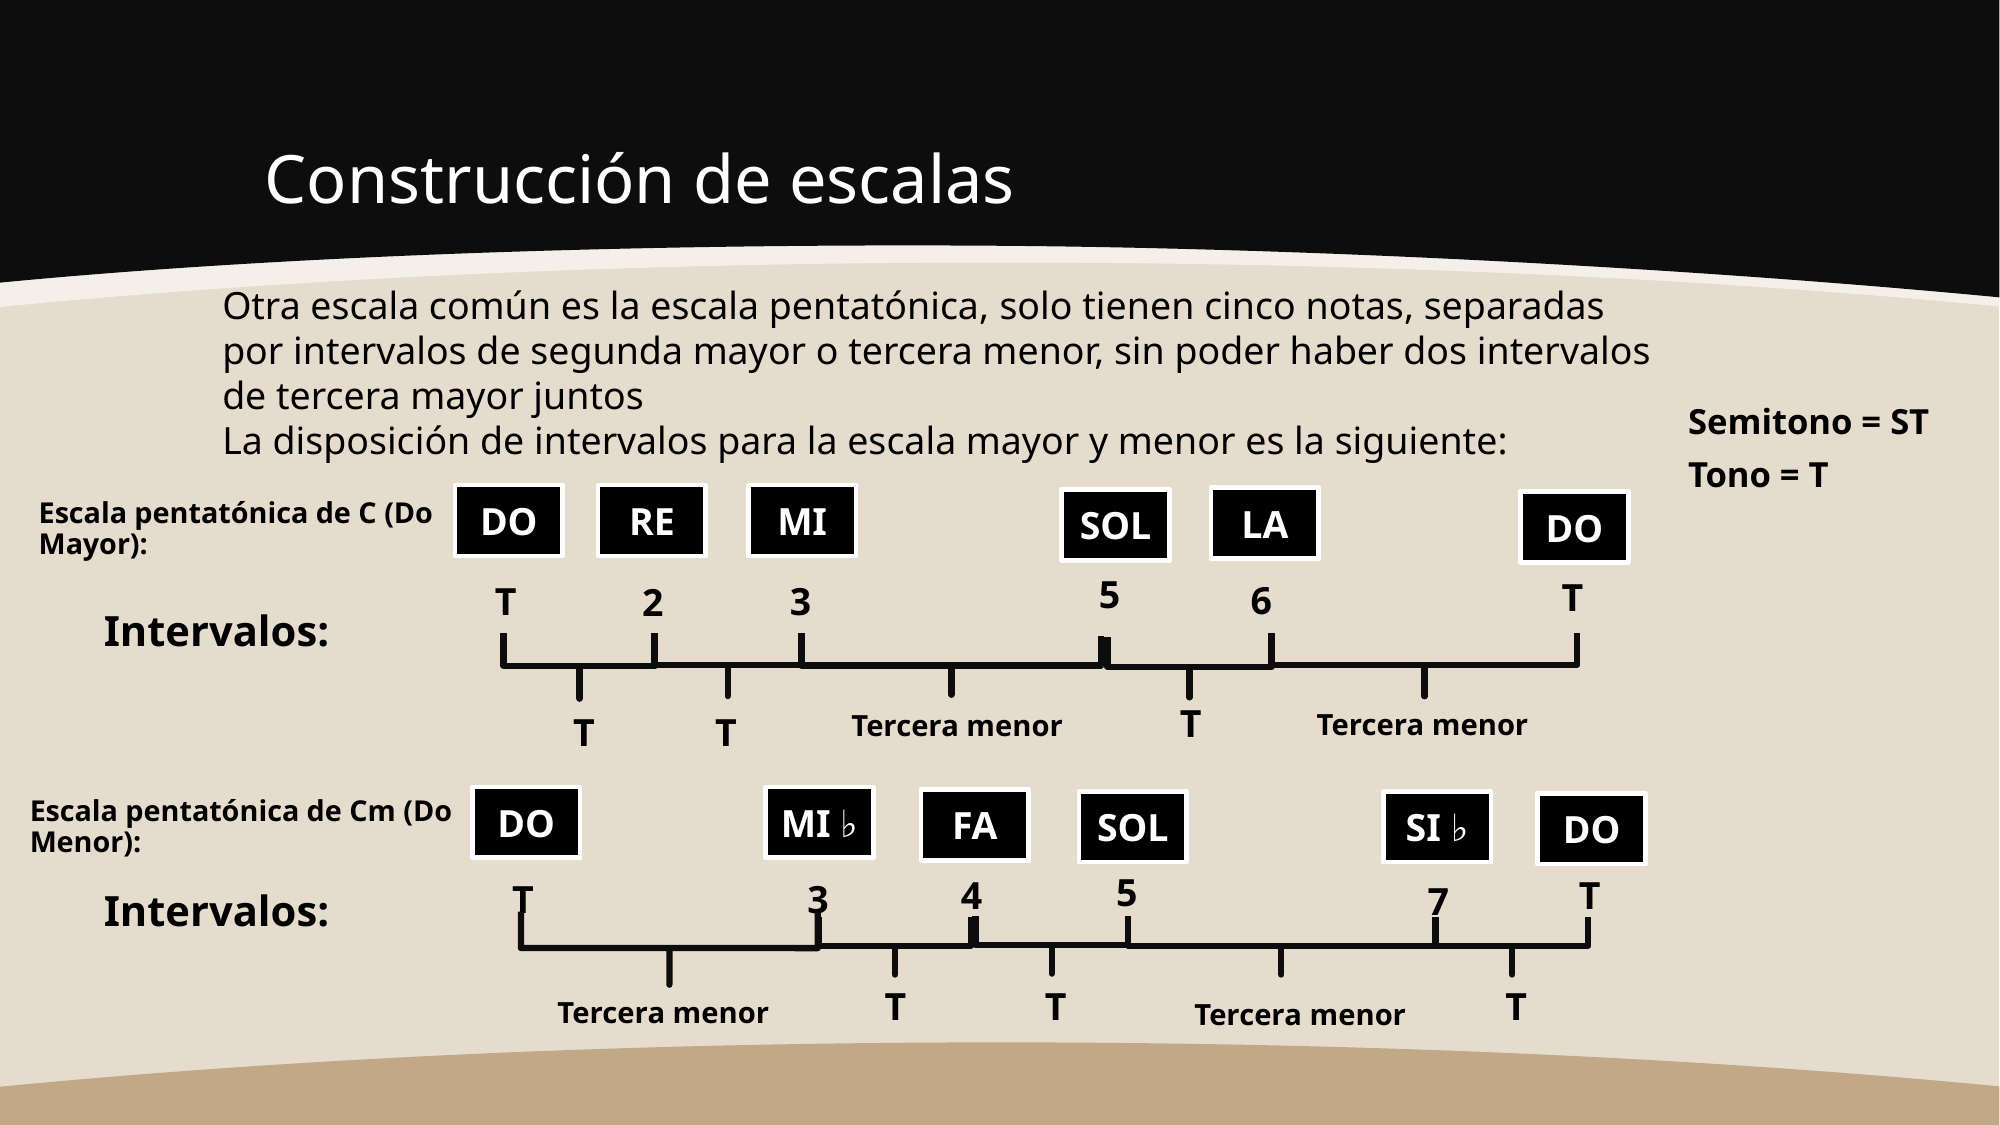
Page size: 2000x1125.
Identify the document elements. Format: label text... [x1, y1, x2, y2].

text_box 3 [792, 868, 864, 916]
text_box [801, 636, 1102, 696]
text_box SOL [1078, 790, 1188, 863]
text_box [653, 633, 802, 697]
text_box T [558, 701, 630, 762]
text_box 4 [946, 864, 1017, 924]
text_box DO [1537, 792, 1647, 865]
text_box DO [471, 786, 581, 859]
text_box [1107, 636, 1272, 698]
text_box [1127, 916, 1435, 976]
text_box Otra escala común es la escala pentatónica, solo tienen cinco notas, separadas por intervalos de segunda mayor o tercera menor, sin poder haber dos intervalos de tercera mayor juntos La disposición de intervalos para la escala mayor y menor es la siguiente: [207, 274, 1690, 560]
text_box 3 [775, 570, 847, 630]
text_box Tercera menor [1301, 698, 1629, 749]
text_box [818, 916, 972, 975]
text_box Tercera menor [542, 986, 869, 1037]
text_box Escala pentatónica de Cm (Do Menor): [14, 788, 471, 867]
text_box [520, 911, 819, 986]
text_box Tercera menor [1179, 988, 1506, 1039]
text_box MI ♭ [765, 786, 874, 859]
text_box FA [920, 788, 1030, 861]
text_box T [1546, 566, 1618, 627]
text_box Semitono = ST [1673, 397, 1969, 475]
text_box SOL [1061, 488, 1170, 561]
text_box [975, 915, 1128, 975]
text_box Tono = T [1673, 475, 1851, 528]
text_box T [479, 570, 551, 630]
text_box 7 [1413, 870, 1484, 916]
text_box [1435, 916, 1589, 975]
text_box [1271, 633, 1578, 697]
title Construcción de escalas [249, 45, 1750, 225]
text_box Intervalos: [88, 602, 474, 681]
text_box T [1490, 975, 1562, 1036]
text_box Escala pentatónica de C (Do Mayor): [23, 491, 480, 570]
text_box 6 [1235, 569, 1307, 630]
text_box T [1564, 865, 1635, 925]
text_box MI [747, 484, 857, 557]
text_box DO [454, 484, 564, 557]
text_box 2 [627, 571, 699, 632]
text_box T [700, 701, 772, 762]
text_box RE [597, 484, 707, 557]
text_box 5 [1083, 563, 1155, 624]
text_box T [1165, 692, 1236, 753]
text_box T [497, 868, 569, 929]
text_box T [1030, 975, 1102, 1036]
text_box SI ♭ [1382, 790, 1492, 863]
text_box Intervalos: [88, 883, 474, 961]
text_box [503, 633, 656, 700]
text_box Tercera menor [836, 700, 1163, 750]
text_box DO [1520, 491, 1629, 563]
text_box 5 [1101, 861, 1173, 916]
text_box LA [1210, 487, 1320, 560]
text_box T [869, 975, 959, 1036]
